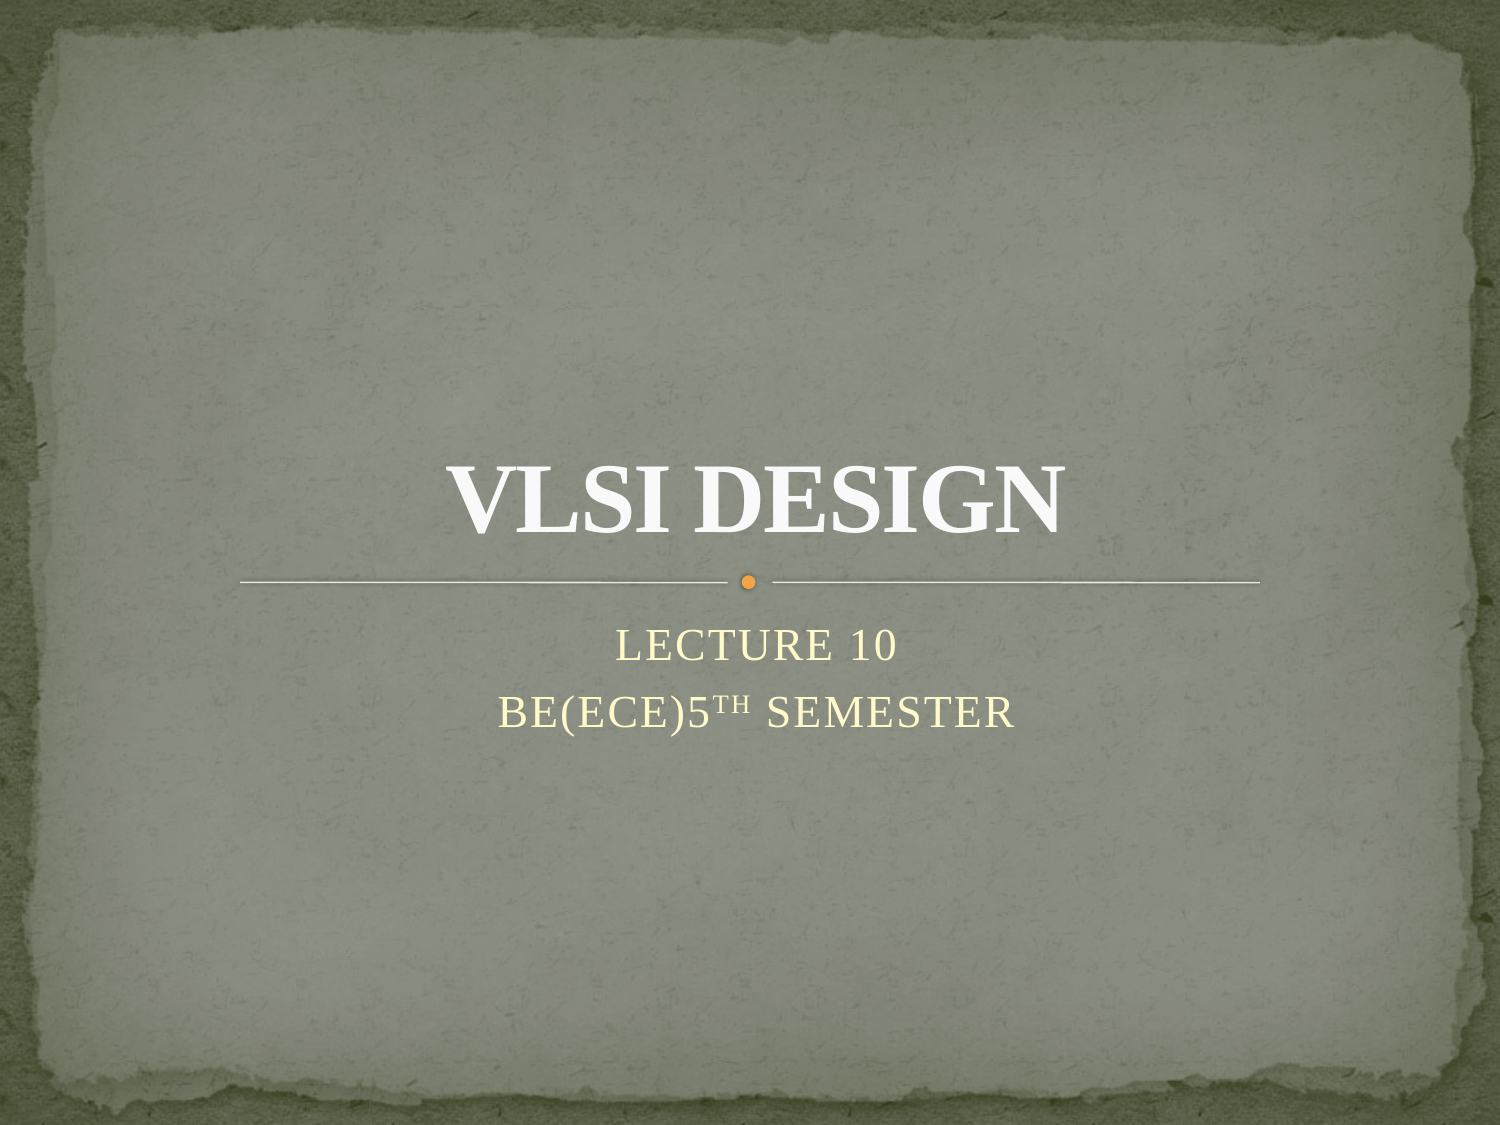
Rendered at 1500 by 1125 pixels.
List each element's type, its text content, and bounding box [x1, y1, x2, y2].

title VLSI DESIGN [74, 235, 1438, 561]
subtitle LECTURE 10 BE(ECE)5TH SEMESTER [75, 606, 1438, 795]
